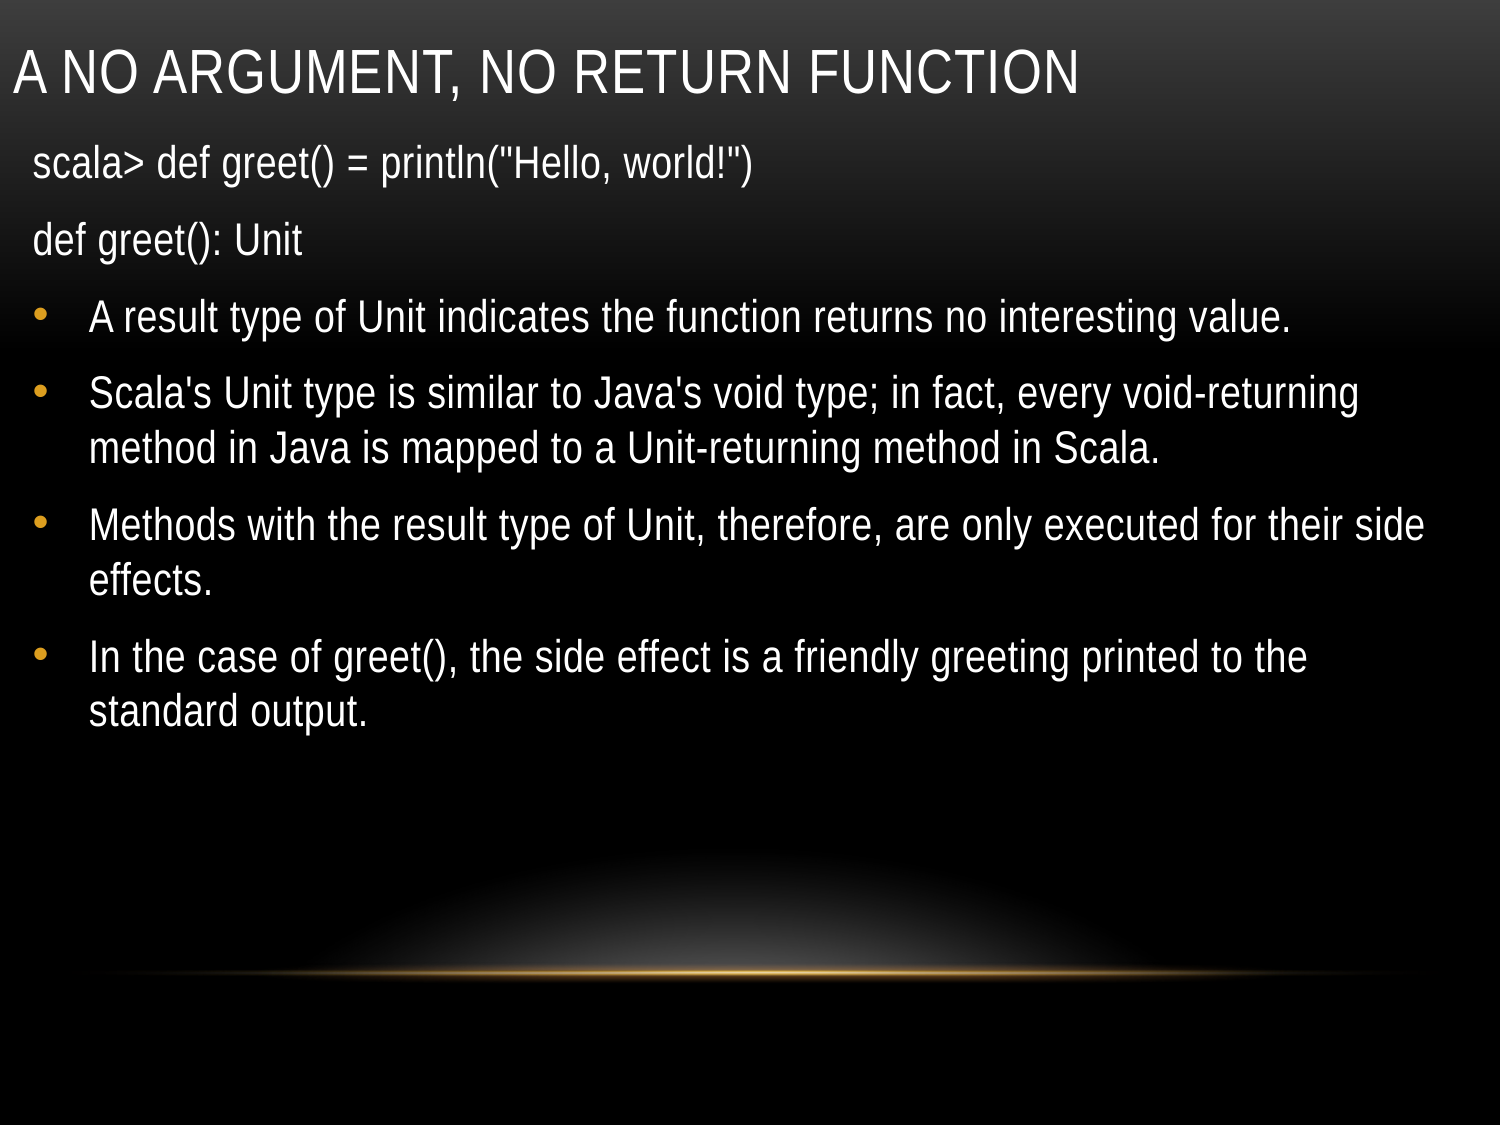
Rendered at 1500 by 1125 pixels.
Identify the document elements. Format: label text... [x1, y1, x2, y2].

list scala> def greet() = println("Hello, world!") def greet(): Unit A result type of Unit indicates the function returns no interesting value. Scala's Unit type is similar to Java's void type; in fact, every void-returning method in Java is mapped to a Unit-returning method in Scala. Methods with the result type of Unit, therefore, are only executed for their side effects. In the case of greet(), the side effect is a friendly greeting printed to the standard output. [17, 125, 1483, 1094]
title A No argument, no return function [0, 0, 1235, 114]
picture [0, 0, 1500, 1125]
